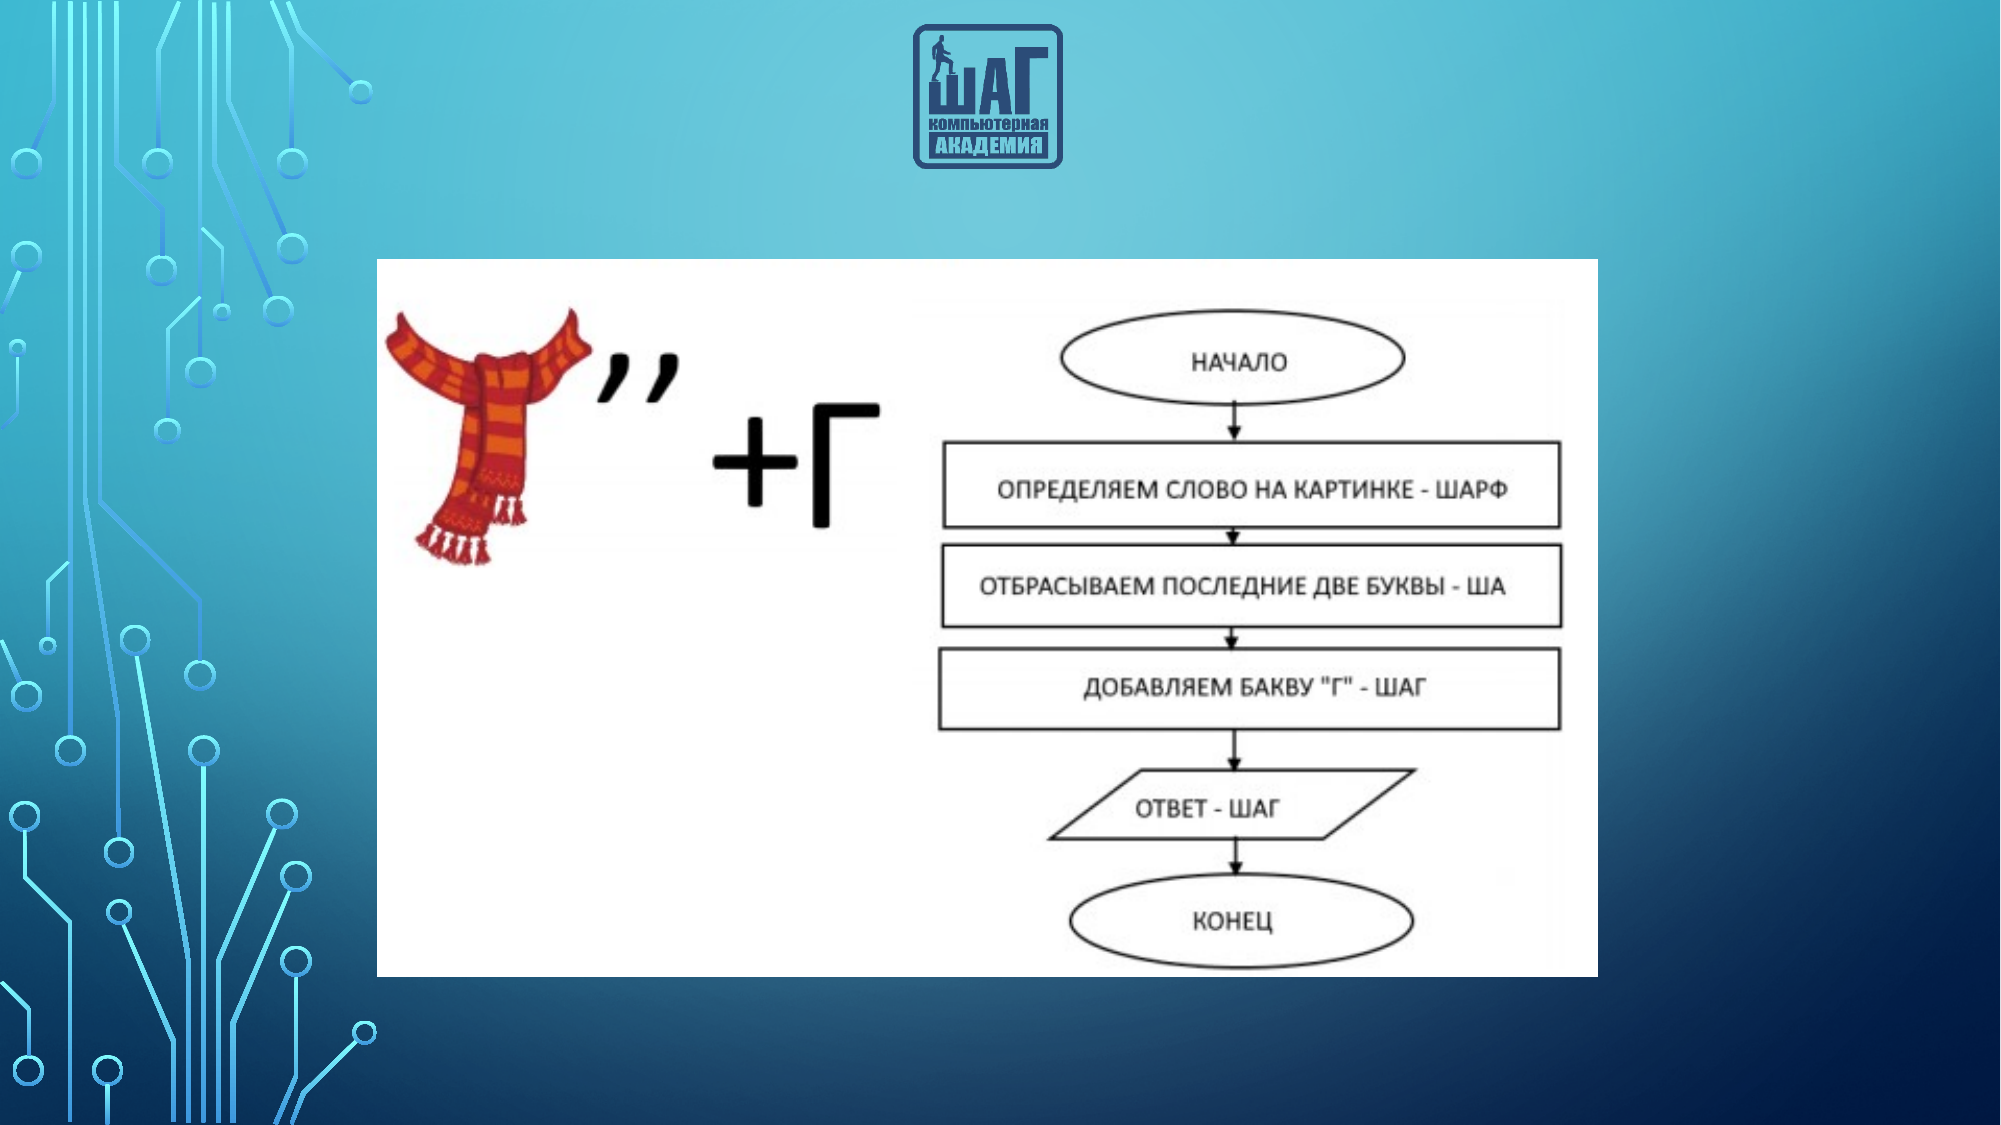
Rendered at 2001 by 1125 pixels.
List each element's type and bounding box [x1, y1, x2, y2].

picture [377, 259, 1598, 978]
picture [913, 24, 1063, 170]
